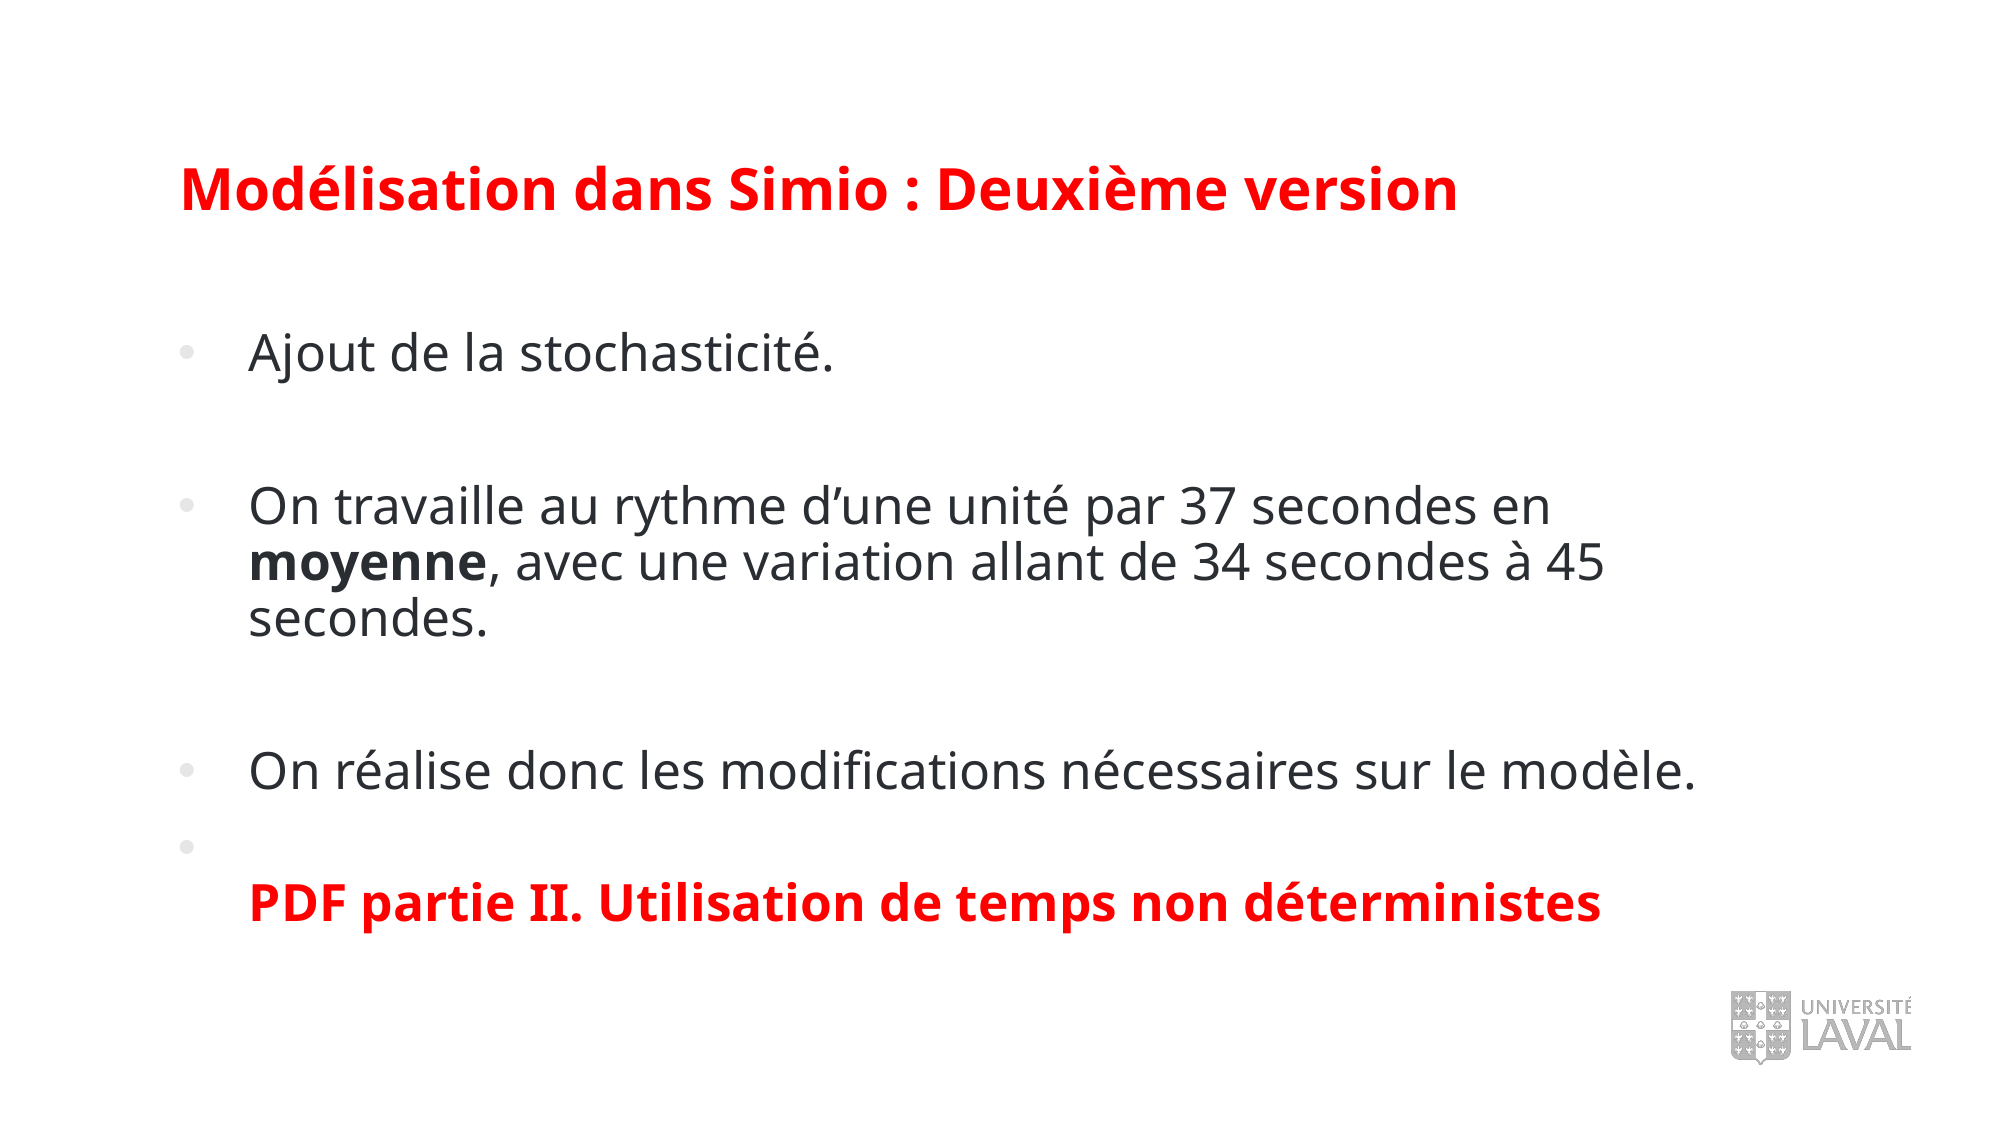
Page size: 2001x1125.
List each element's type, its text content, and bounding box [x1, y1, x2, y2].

picture [1731, 991, 1911, 1065]
text_box Modélisation dans Simio : Deuxième version [159, 132, 1909, 250]
text_box Ajout de la stochasticité. On travaille au rythme d’une unité par 37 secondes en moyenne, avec une variation allant de 34 secondes à 45 secondes. On réalise donc les modifications nécessaires sur le modèle. PDF partie II. Utilisation de temps non déterministes [177, 326, 1711, 965]
